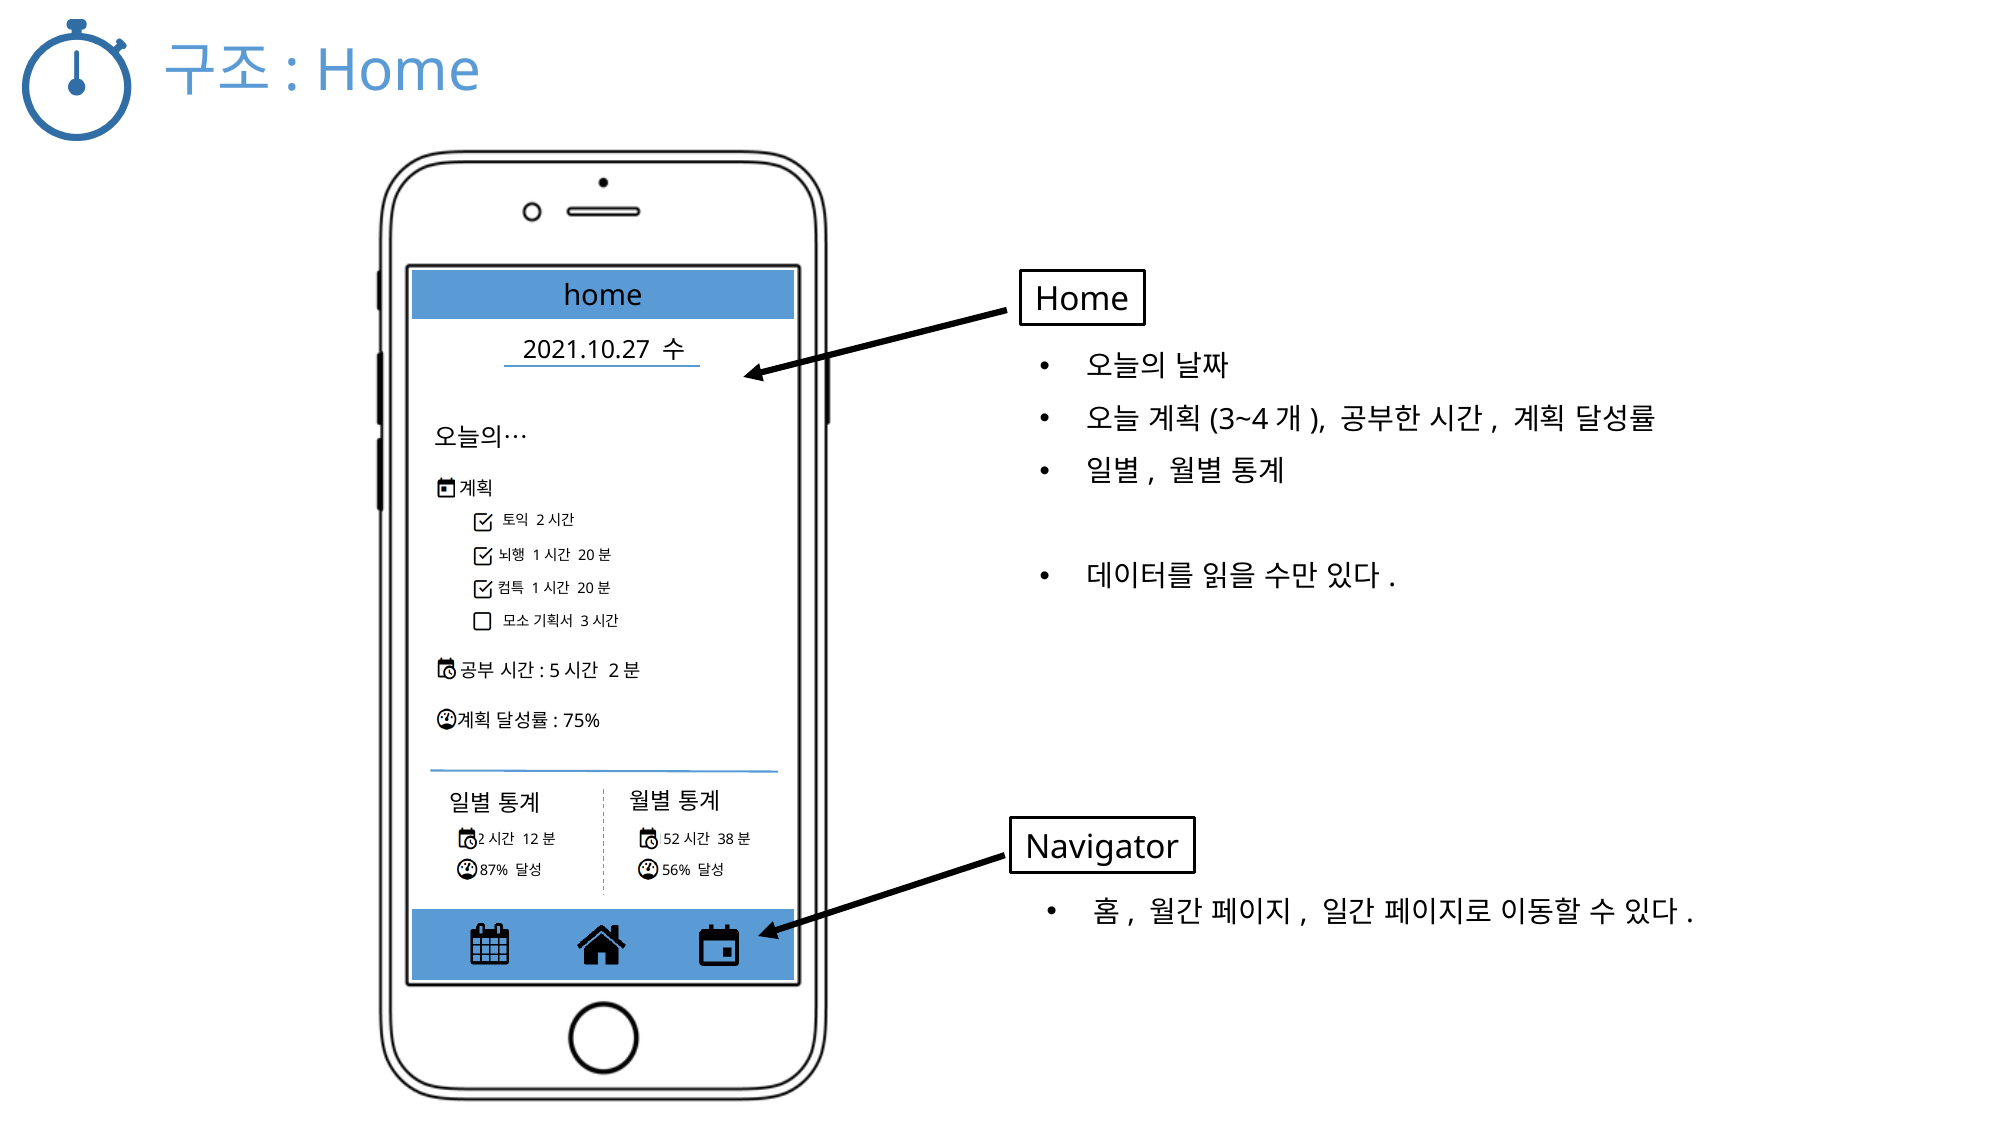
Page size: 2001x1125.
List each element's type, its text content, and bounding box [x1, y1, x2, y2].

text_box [468, 917, 739, 972]
picture [15, 19, 138, 141]
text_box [323, 94, 1721, 1125]
title 구조: Home [148, 0, 1843, 153]
